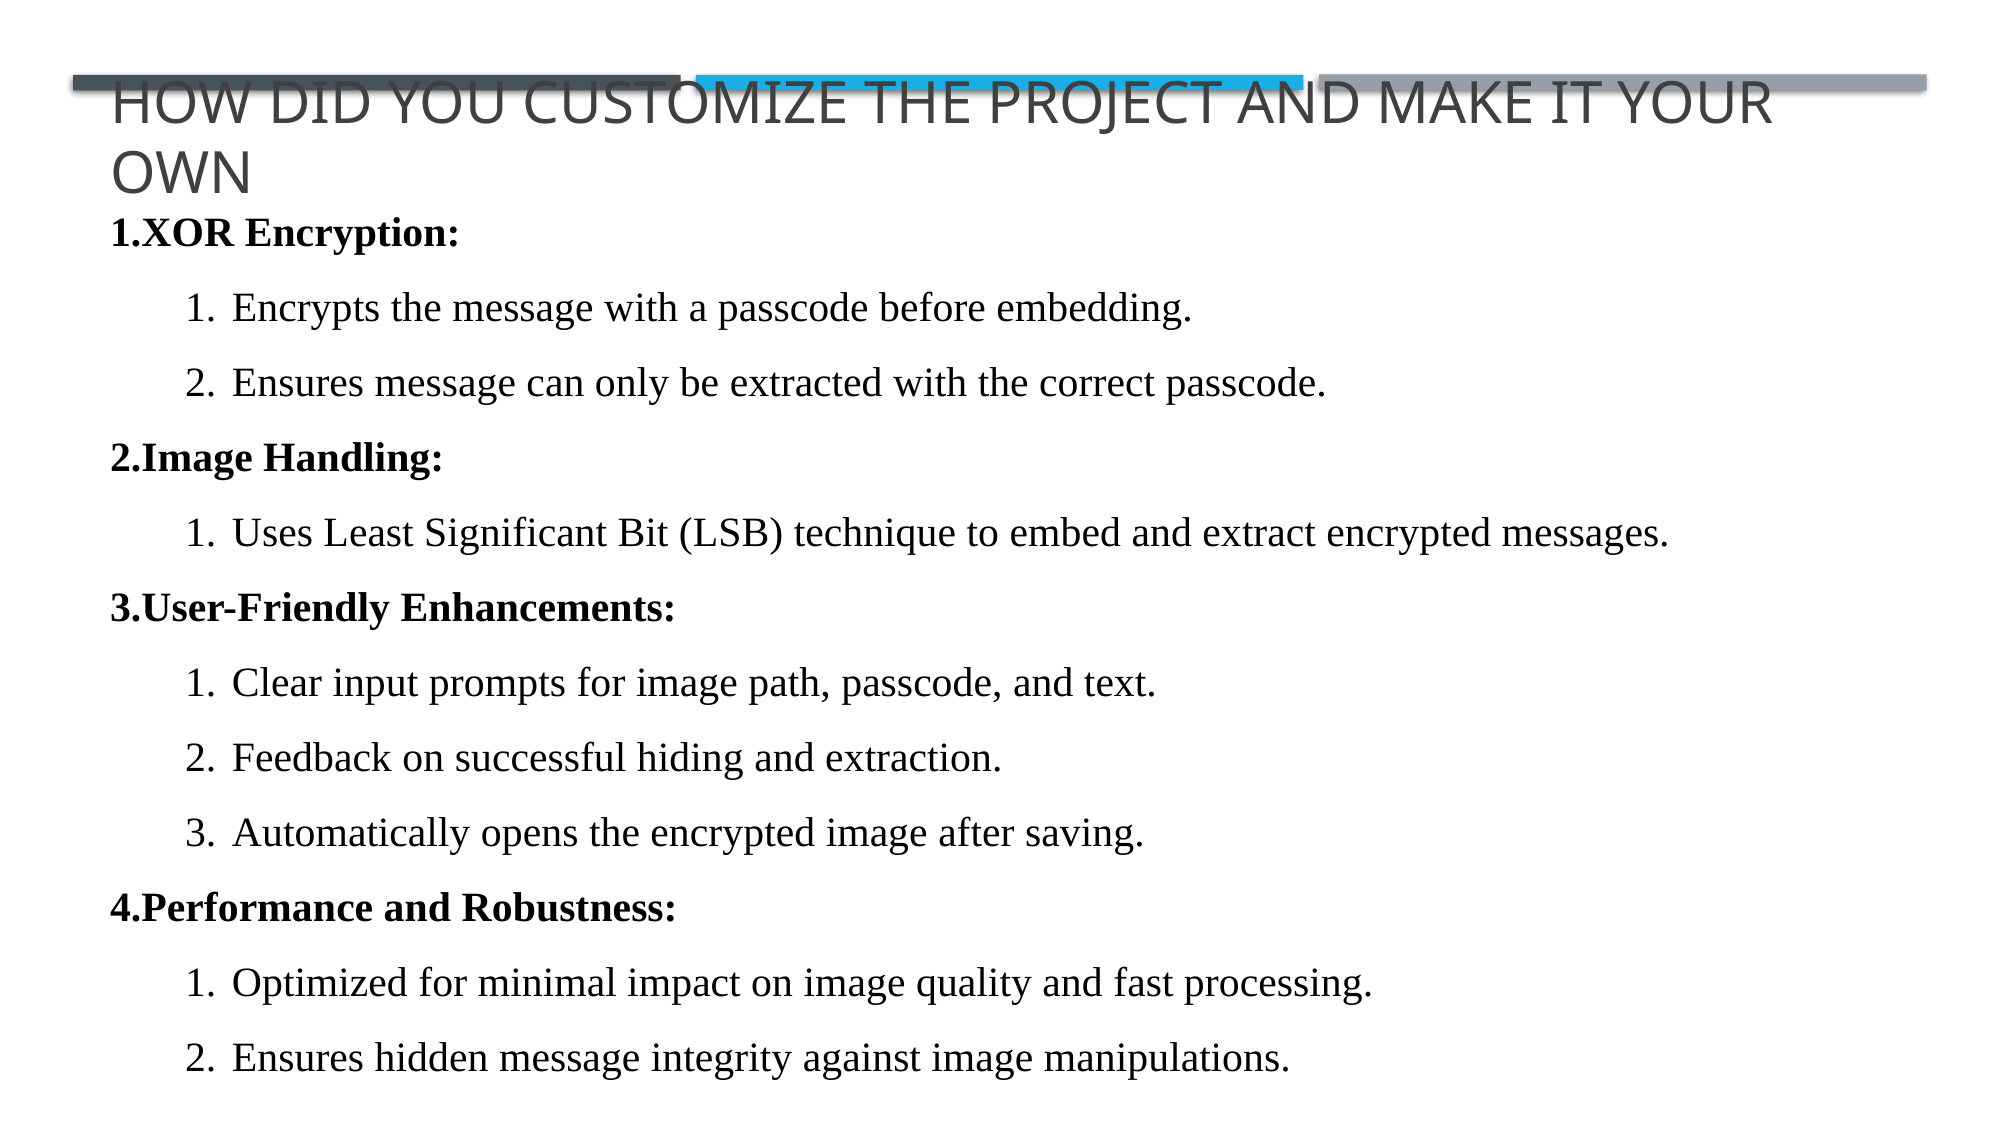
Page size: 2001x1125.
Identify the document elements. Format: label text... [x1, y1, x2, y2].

title How did you customize the project and make it your own [95, 37, 1905, 233]
text_box XOR Encryption: Encrypts the message with a passcode before embedding. Ensures message can only be extracted with the correct passcode. Image Handling: Uses Least Significant Bit (LSB) technique to embed and extract encrypted messages. User-Friendly Enhancements: Clear input prompts for image path, passcode, and text. Feedback on successful hiding and extraction. Automatically opens the encrypted image after saving. Performance and Robustness: Optimized for minimal impact on image quality and fast processing. Ensures hidden message integrity against image manipulations. [95, 172, 1890, 1088]
